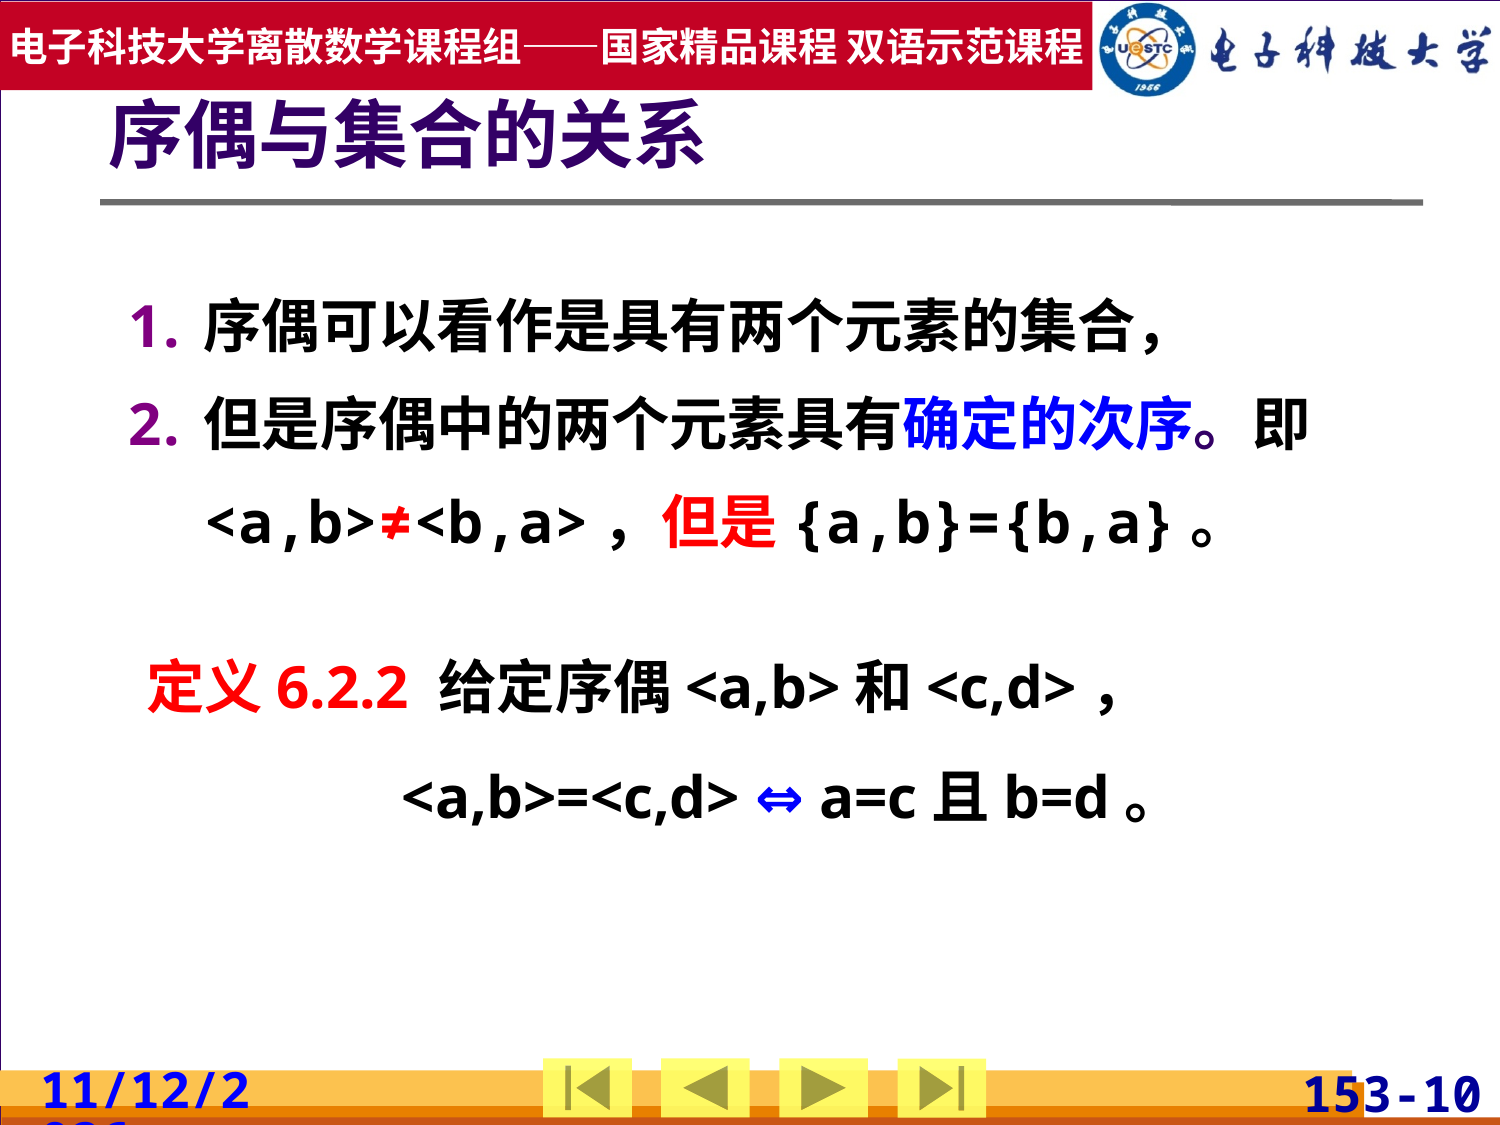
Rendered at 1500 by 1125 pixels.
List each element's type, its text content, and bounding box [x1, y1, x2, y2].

text_box 序偶可以看作是具有两个元素的集合， 但是序偶中的两个元素具有确定的次序。即<a,b>≠<b,a>，但是{a,b}={b,a}。 [122, 255, 1423, 562]
list 定义6.2.2 给定序偶<a,b>和<c,d>， <a,b>=<c,d> ⇔ a=c且b=d。 [130, 614, 1454, 841]
title 序偶与集合的关系 [108, 90, 1359, 187]
picture [1098, 1, 1495, 98]
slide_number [34, 1057, 284, 1119]
